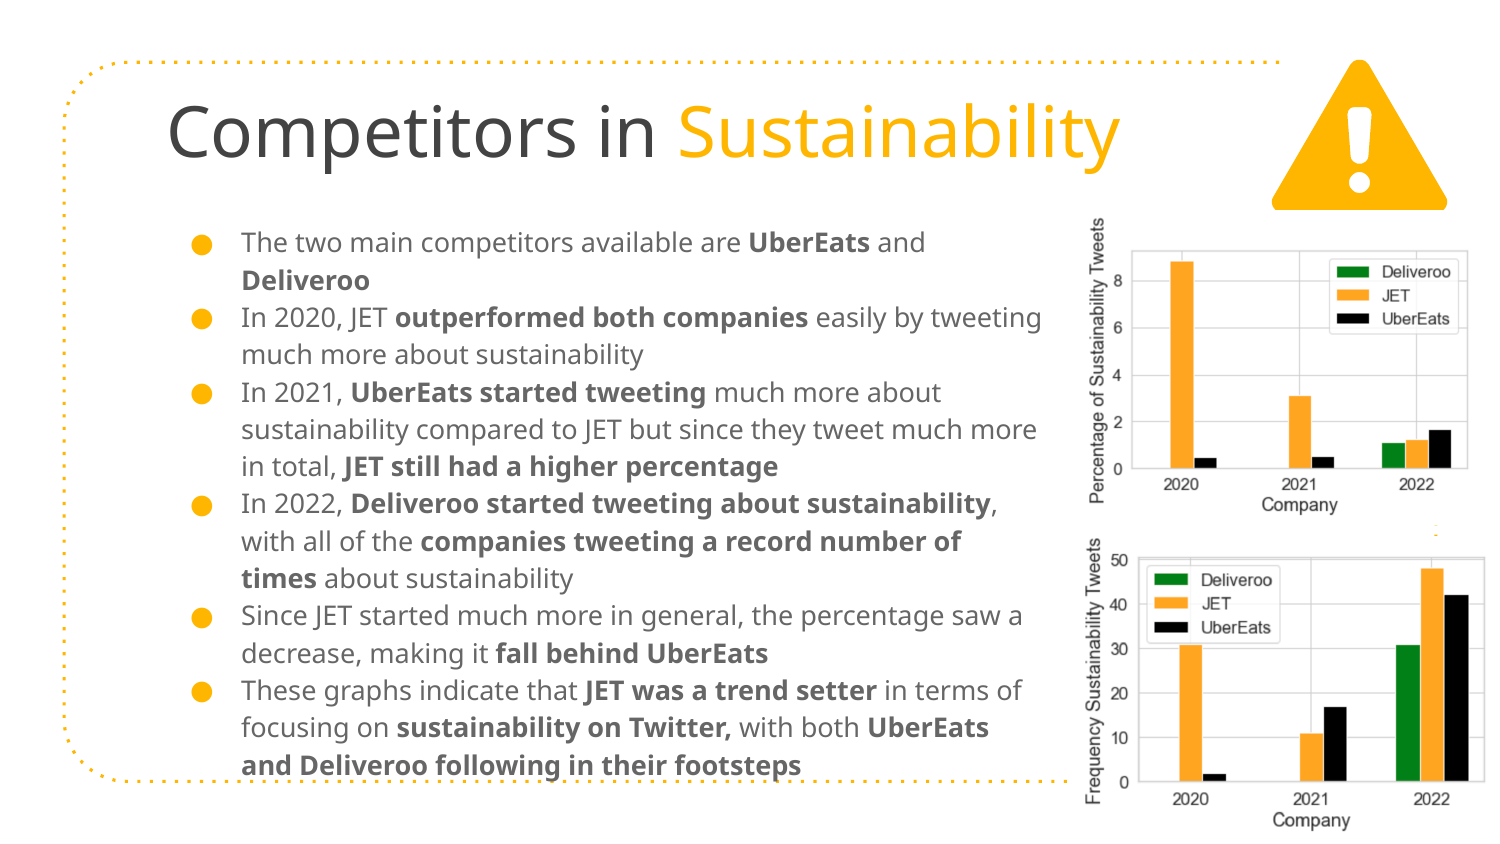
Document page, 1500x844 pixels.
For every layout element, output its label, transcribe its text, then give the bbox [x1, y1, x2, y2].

picture [1073, 536, 1500, 844]
list The two main competitors available are UberEats and Deliveroo In 2020, JET outperformed both companies easily by tweeting much more about sustainability In 2021, UberEats started tweeting much more about sustainability compared to JET but since they tweet much more in total, JET still had a higher percentage In 2022, Deliveroo started tweeting about sustainability, with all of the companies tweeting a record number of times about sustainability Since JET started much more in general, the percentage saw a decrease, making it fall behind UberEats These graphs indicate that JET was a trend setter in terms of focusing on sustainability on Twitter, with both UberEats and Deliveroo following in their footsteps [151, 205, 1059, 753]
picture [1073, 210, 1500, 525]
title Competitors in Sustainability [151, 71, 1278, 212]
text_box [1271, 59, 1448, 208]
